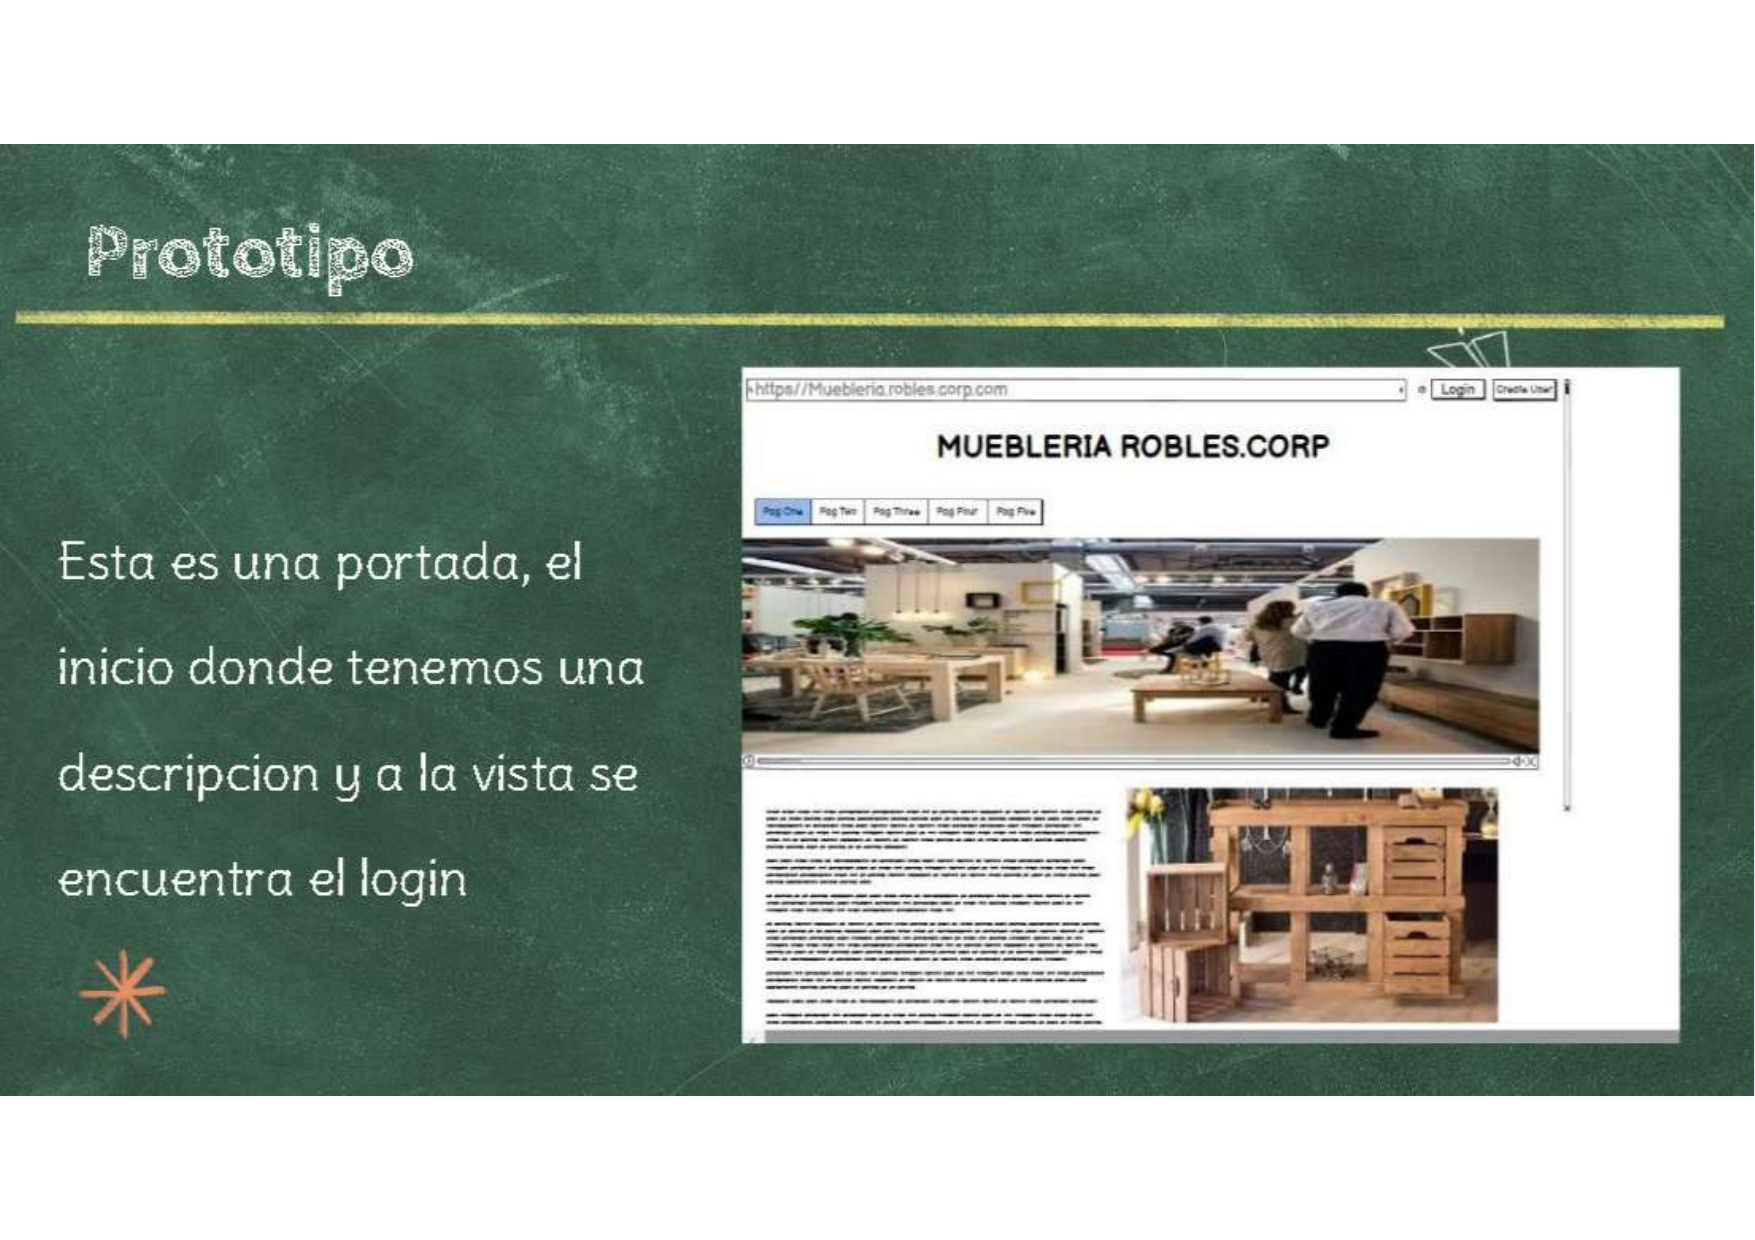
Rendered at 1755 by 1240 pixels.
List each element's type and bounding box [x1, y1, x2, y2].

picture [0, 144, 1755, 1096]
